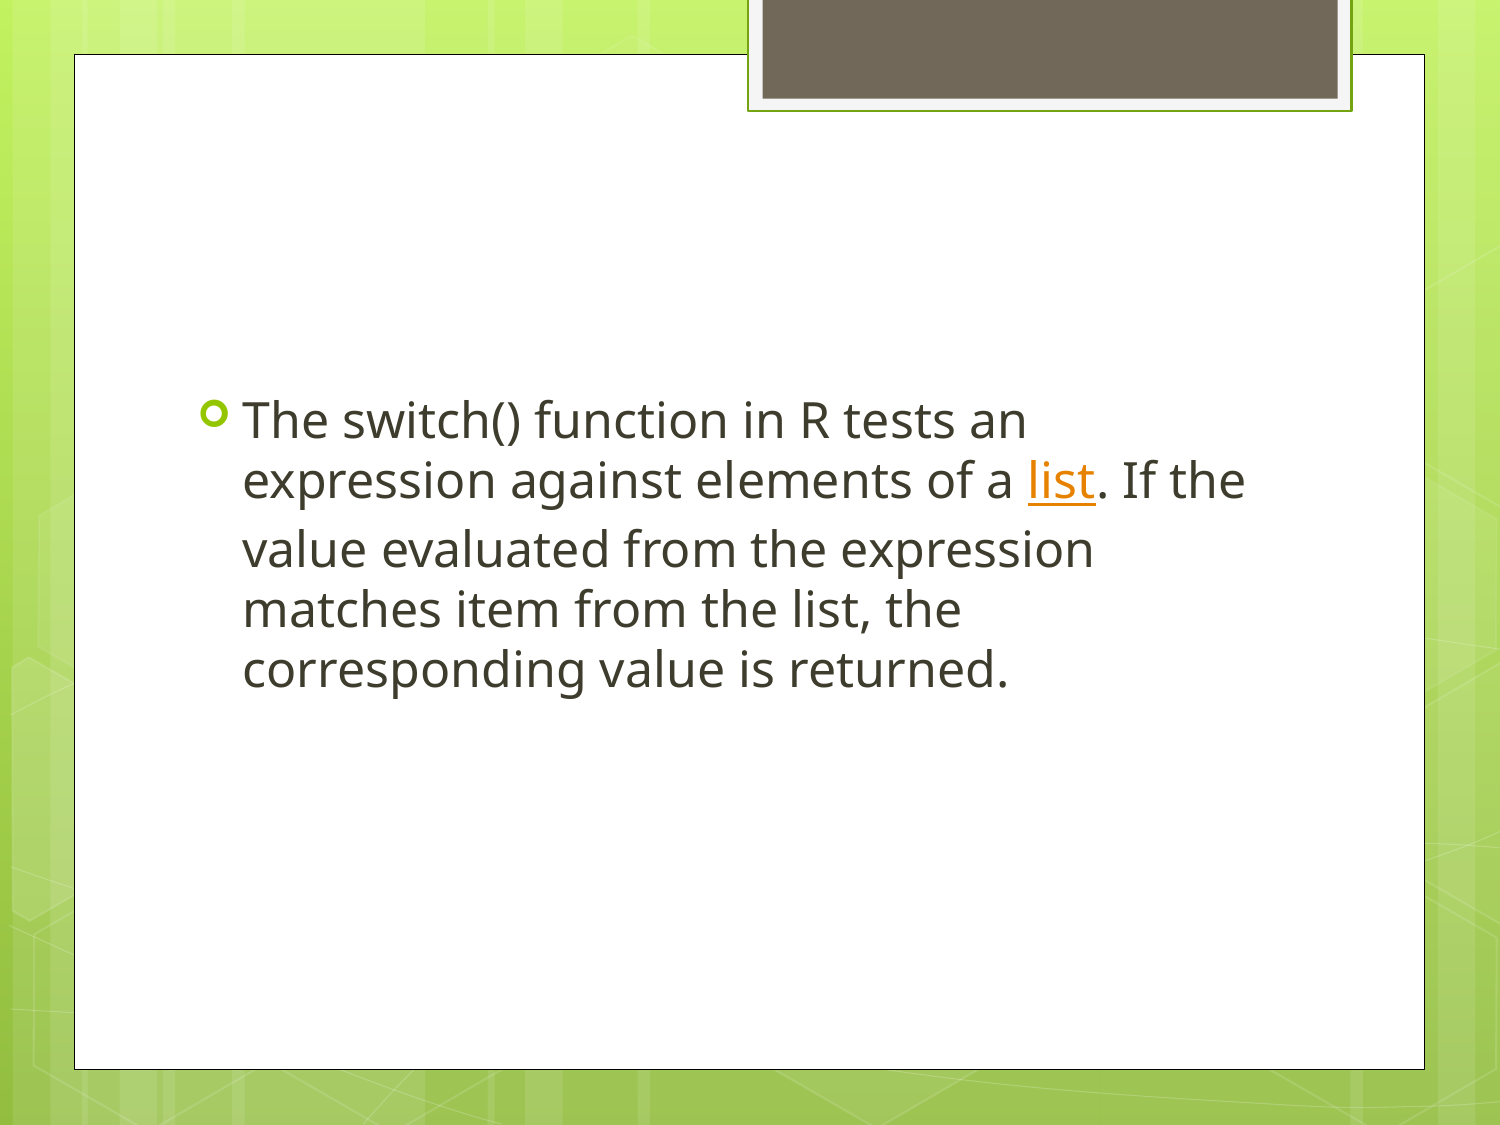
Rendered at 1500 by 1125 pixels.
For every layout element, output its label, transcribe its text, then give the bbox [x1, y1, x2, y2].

list The switch() function in R tests an expression against elements of a list. If the value evaluated from the expression matches item from the list, the corresponding value is returned. [171, 381, 1283, 957]
